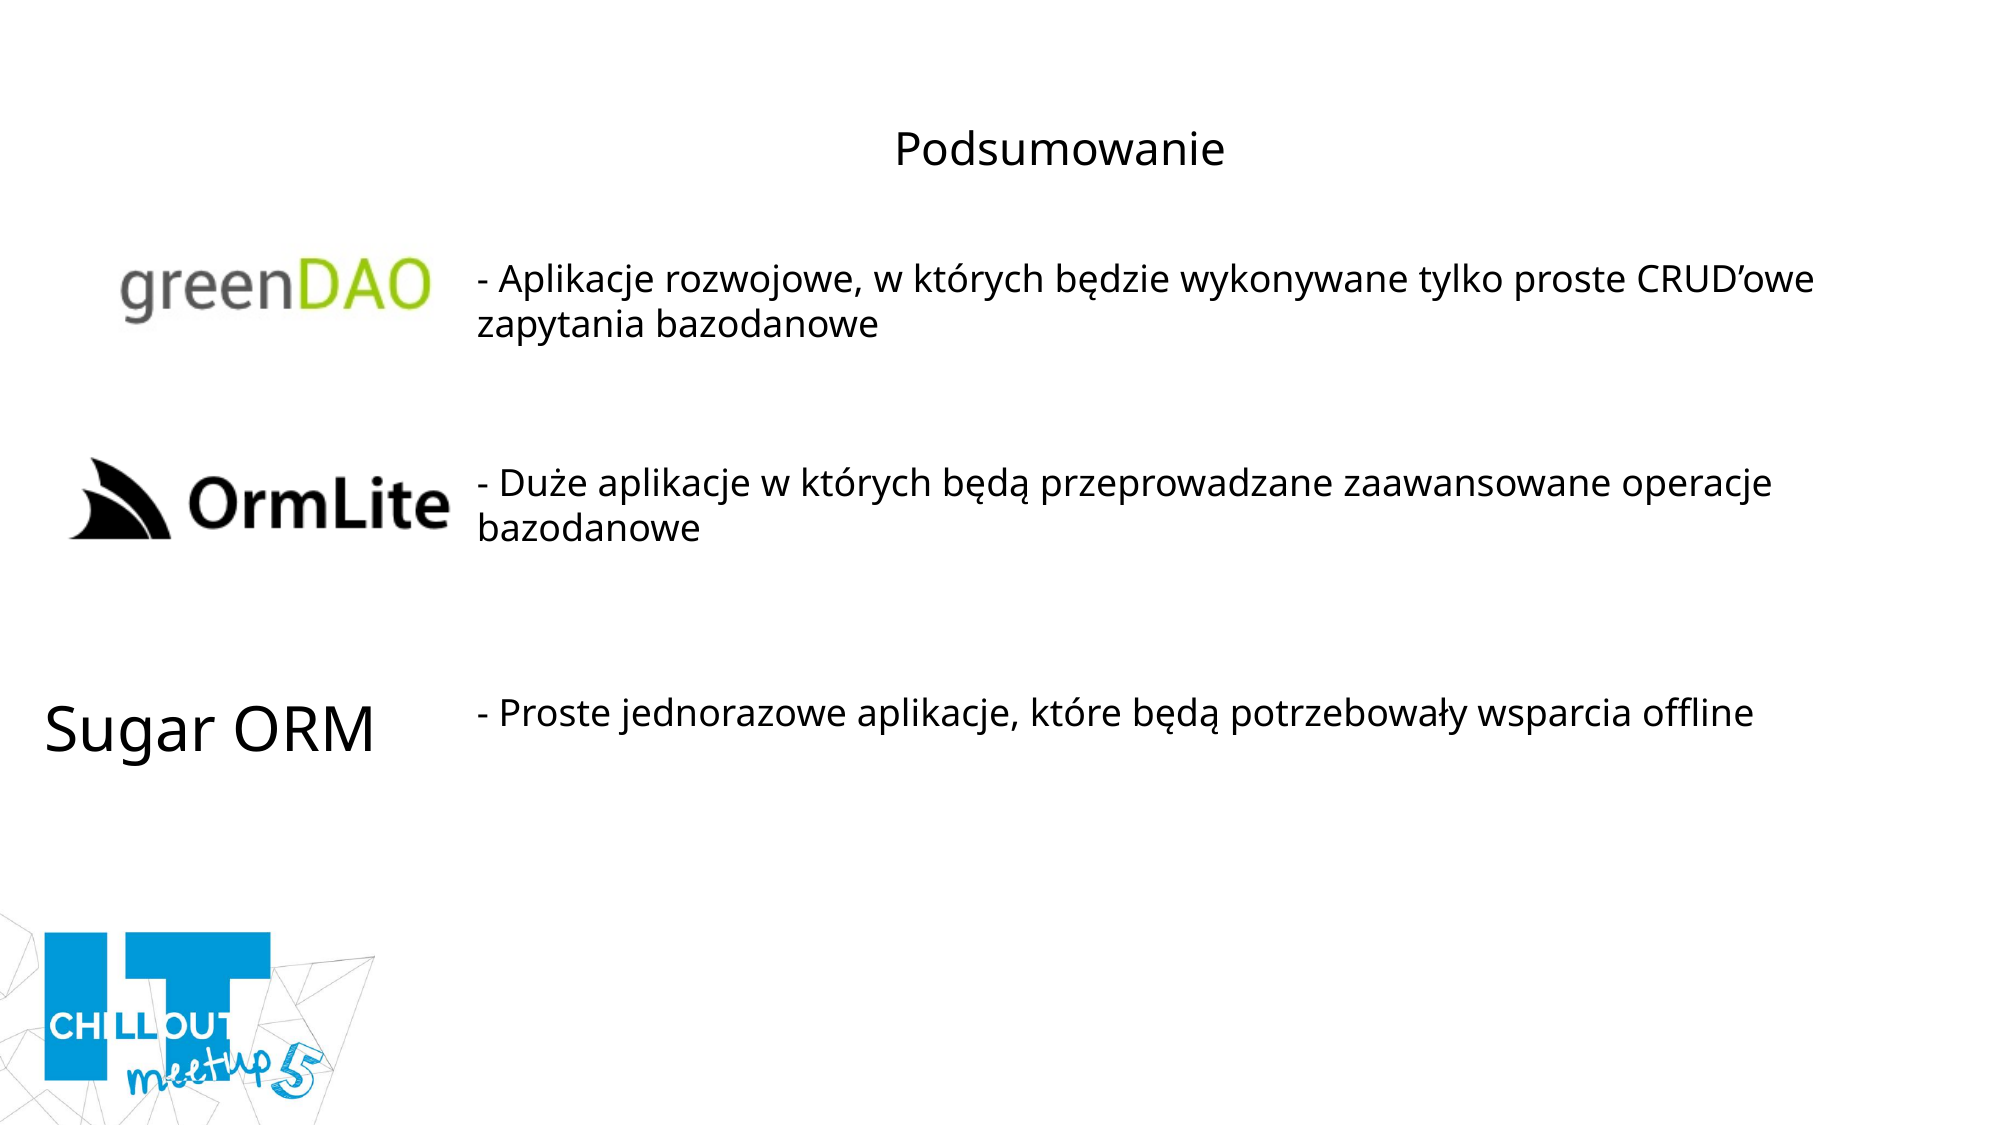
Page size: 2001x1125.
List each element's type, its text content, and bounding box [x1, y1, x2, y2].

picture [0, 904, 375, 1125]
text_box Sugar ORM [29, 681, 463, 816]
text_box - Duże aplikacje w których będą przeprowadzane zaawansowane operacje bazodanowe [463, 451, 1896, 557]
text_box - Proste jednorazowe aplikacje, które będą potrzebowały wsparcia offline [462, 681, 1896, 741]
text_box - Aplikacje rozwojowe, w których będzie wykonywane tylko proste CRUD’owe zapytania bazodanowe [462, 247, 1896, 353]
picture [102, 235, 463, 350]
picture [63, 420, 463, 578]
title Podsumowanie [590, 117, 1531, 239]
